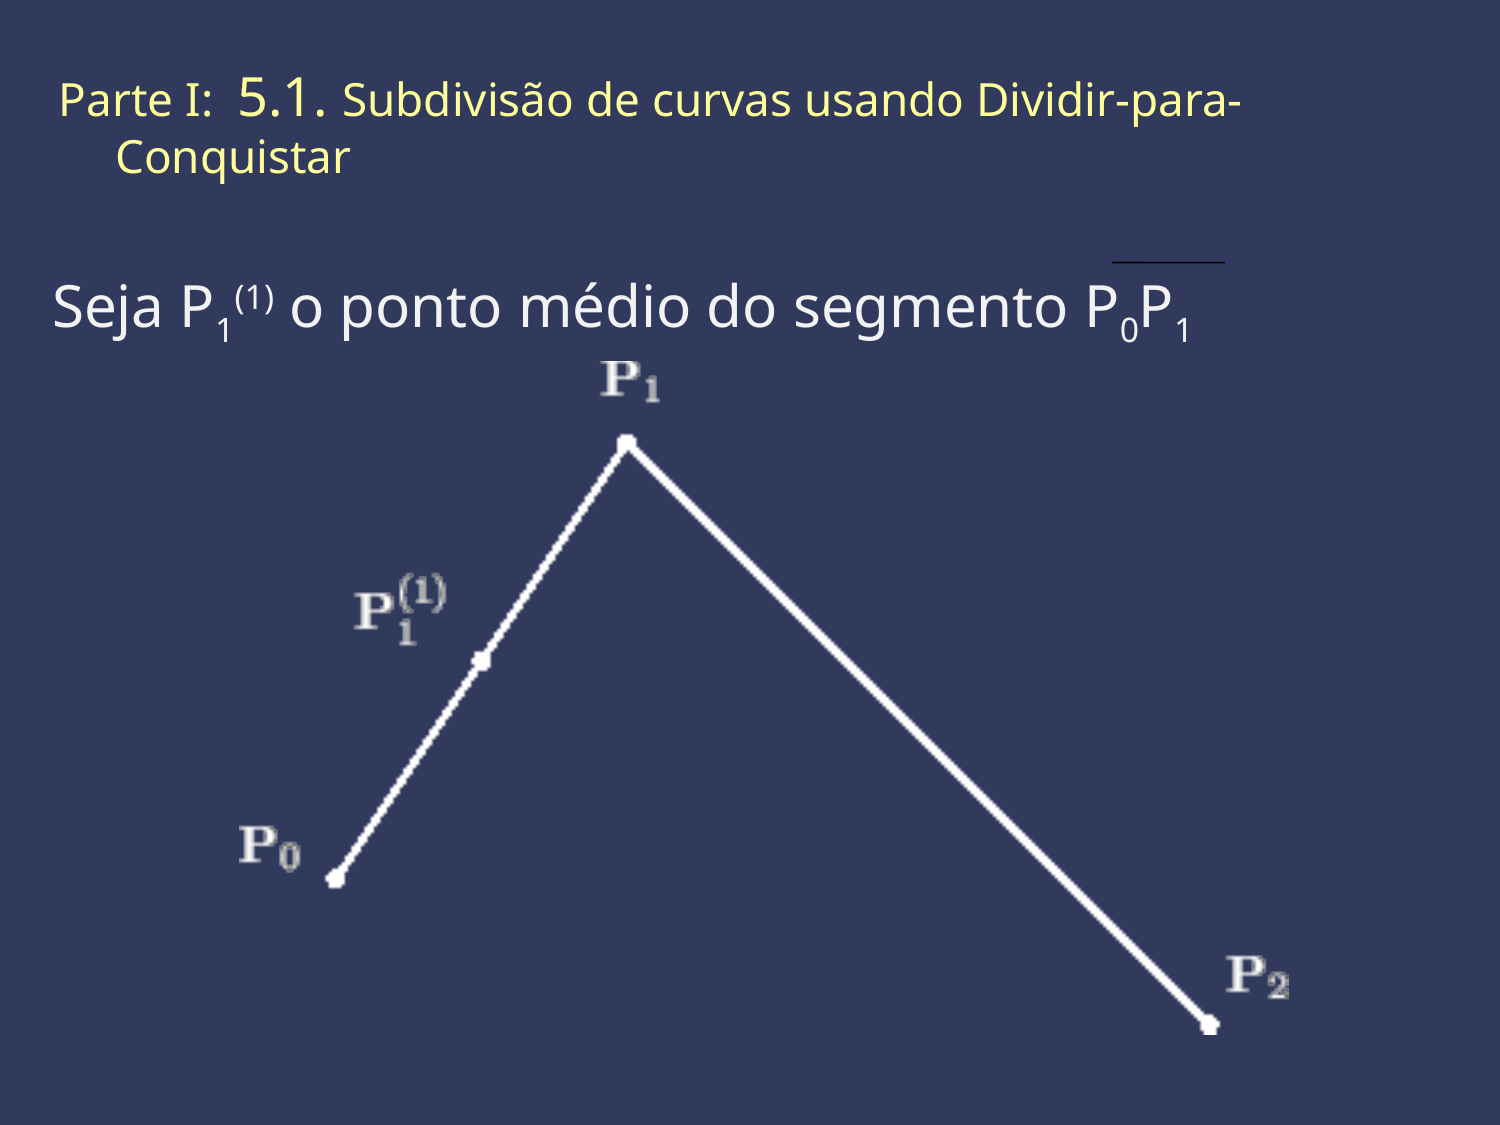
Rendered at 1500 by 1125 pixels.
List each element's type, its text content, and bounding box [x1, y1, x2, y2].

text_box Parte I: 5.1. Subdivisão de curvas usando Dividir-para-Conquistar [44, 54, 1445, 155]
picture [239, 361, 1289, 1036]
list Seja P1(1) o ponto médio do segmento P0P1 [37, 262, 1450, 425]
